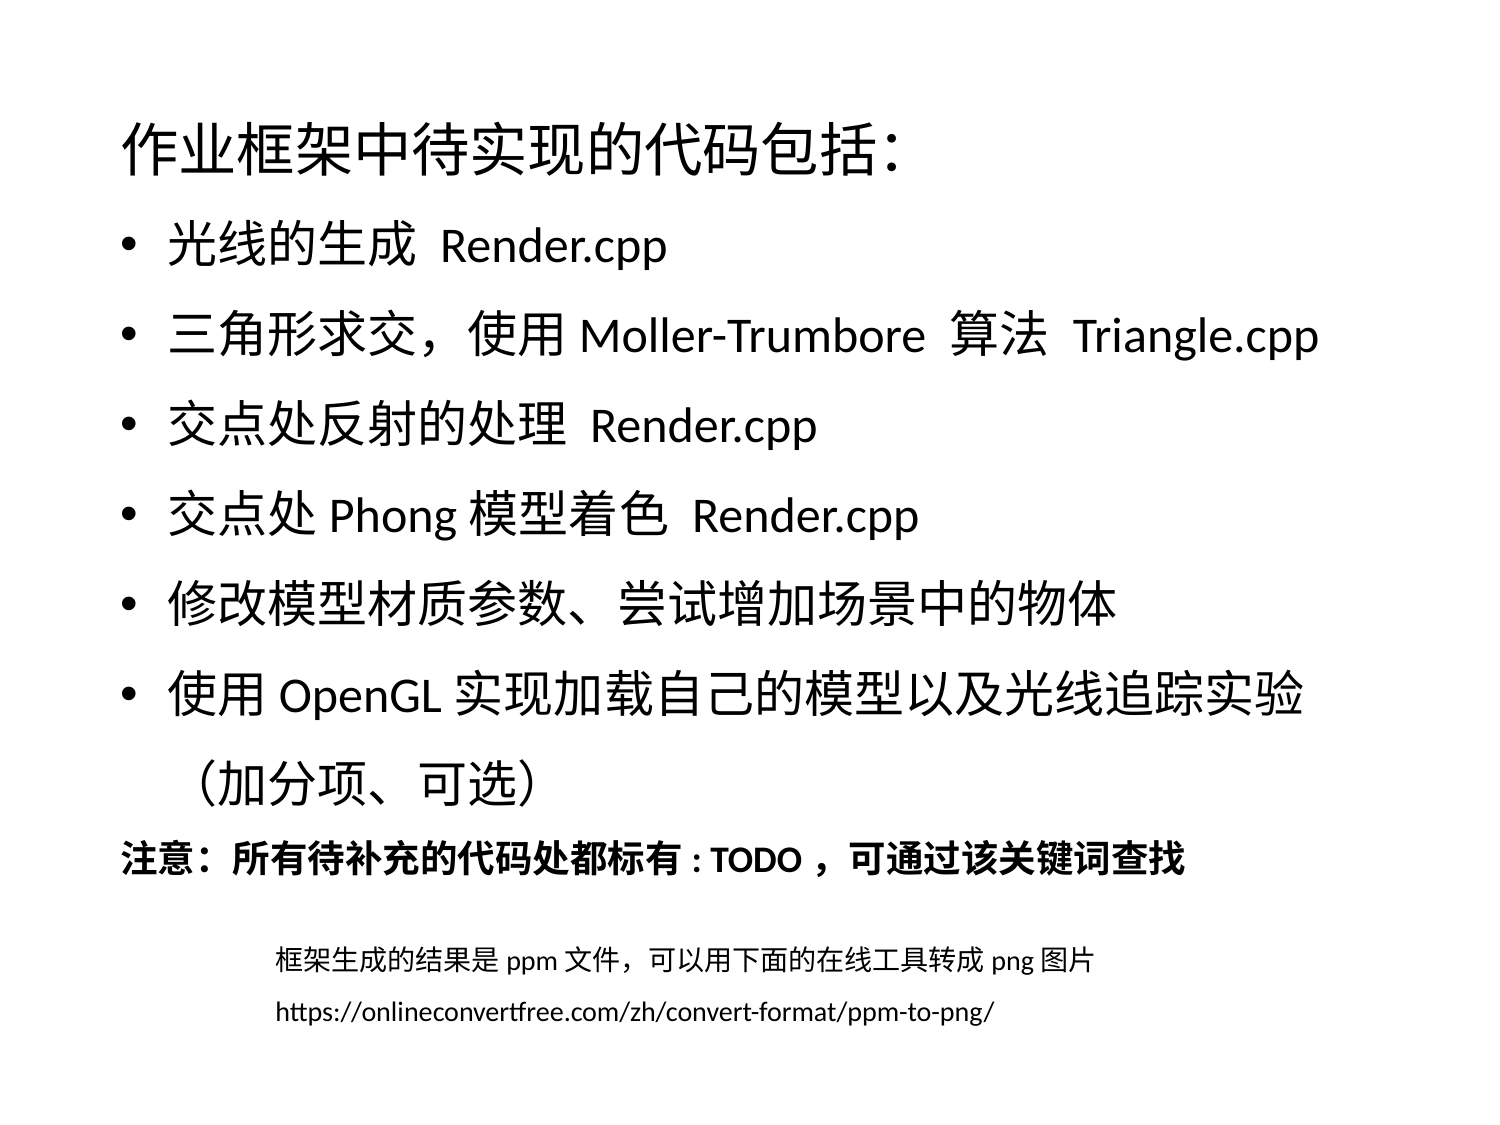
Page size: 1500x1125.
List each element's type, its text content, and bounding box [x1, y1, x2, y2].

text_box 作业框架中待实现的代码包括： 光线的生成 Render.cpp 三角形求交，使用Moller-Trumbore 算法 Triangle.cpp 交点处反射的处理 Render.cpp 交点处Phong模型着色 Render.cpp 修改模型材质参数、尝试增加场景中的物体 使用OpenGL实现加载自己的模型以及光线追踪实验（加分项、可选） 注意：所有待补充的代码处都标有: TODO，可通过该关键词查找 [105, 105, 1356, 888]
text_box 框架生成的结果是ppm文件，可以用下面的在线工具转成png图片 https://onlineconvertfree.com/zh/convert-format/ppm-to-png/ [260, 918, 1500, 1035]
